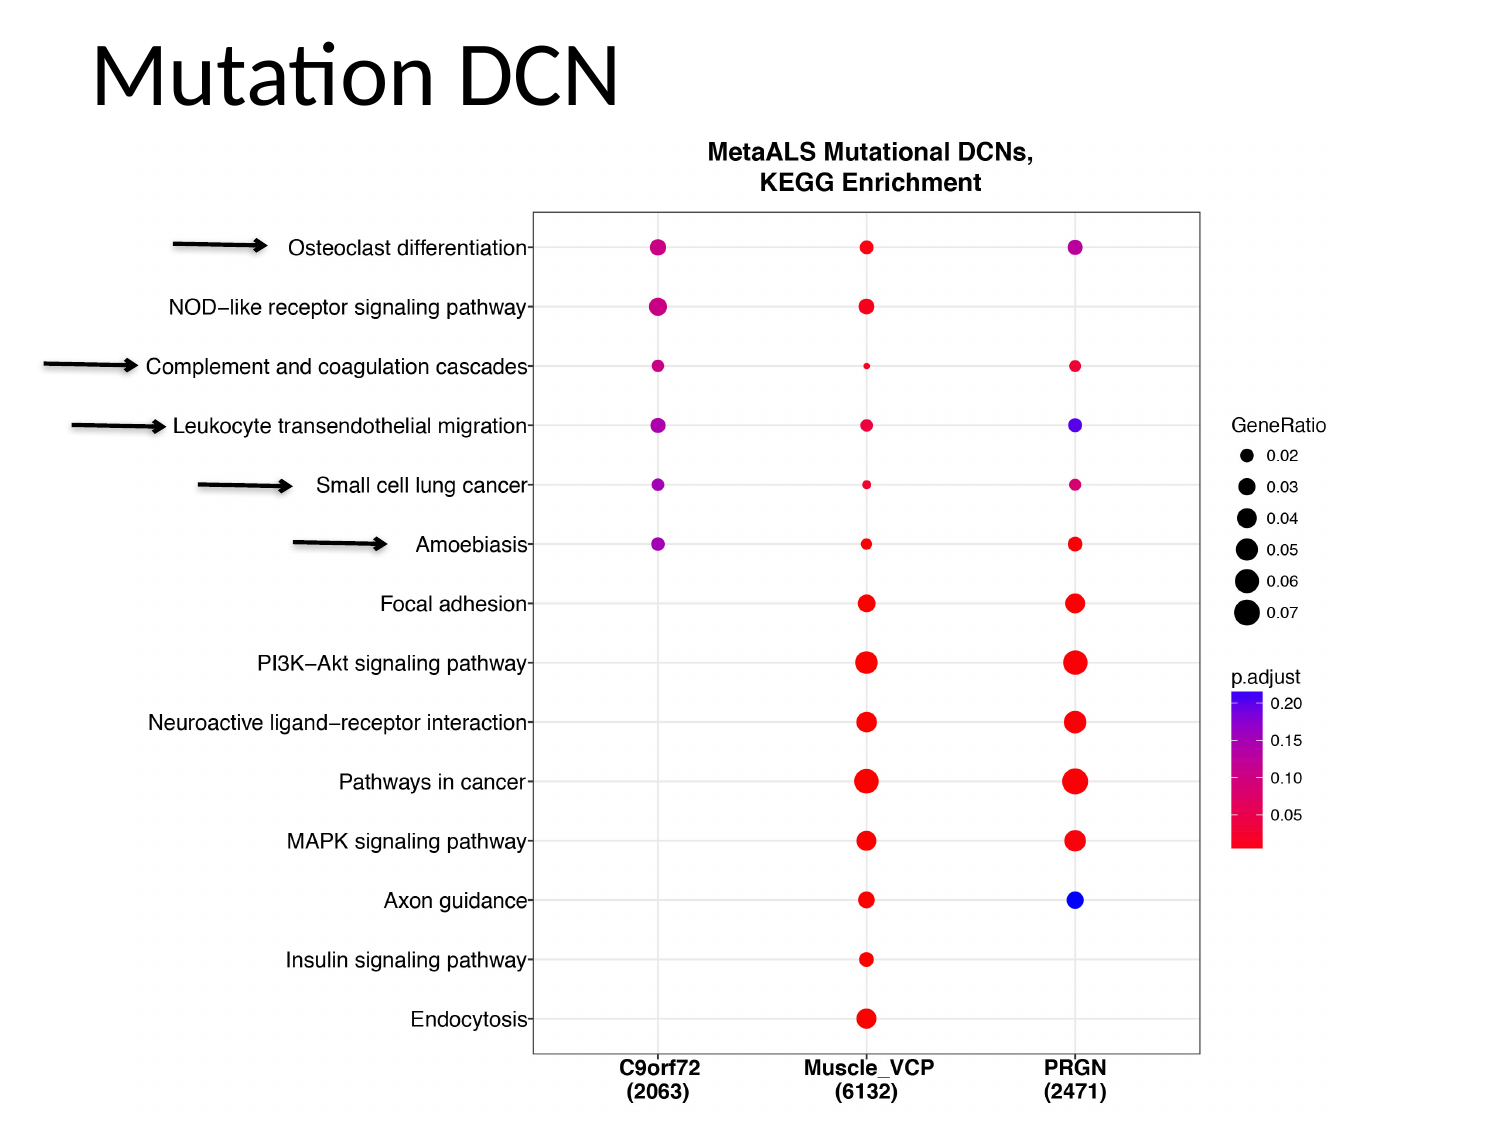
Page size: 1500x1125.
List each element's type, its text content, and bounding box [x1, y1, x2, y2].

picture [118, 138, 1349, 1125]
title Mutation DCN [75, 0, 1425, 163]
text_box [292, 541, 388, 545]
